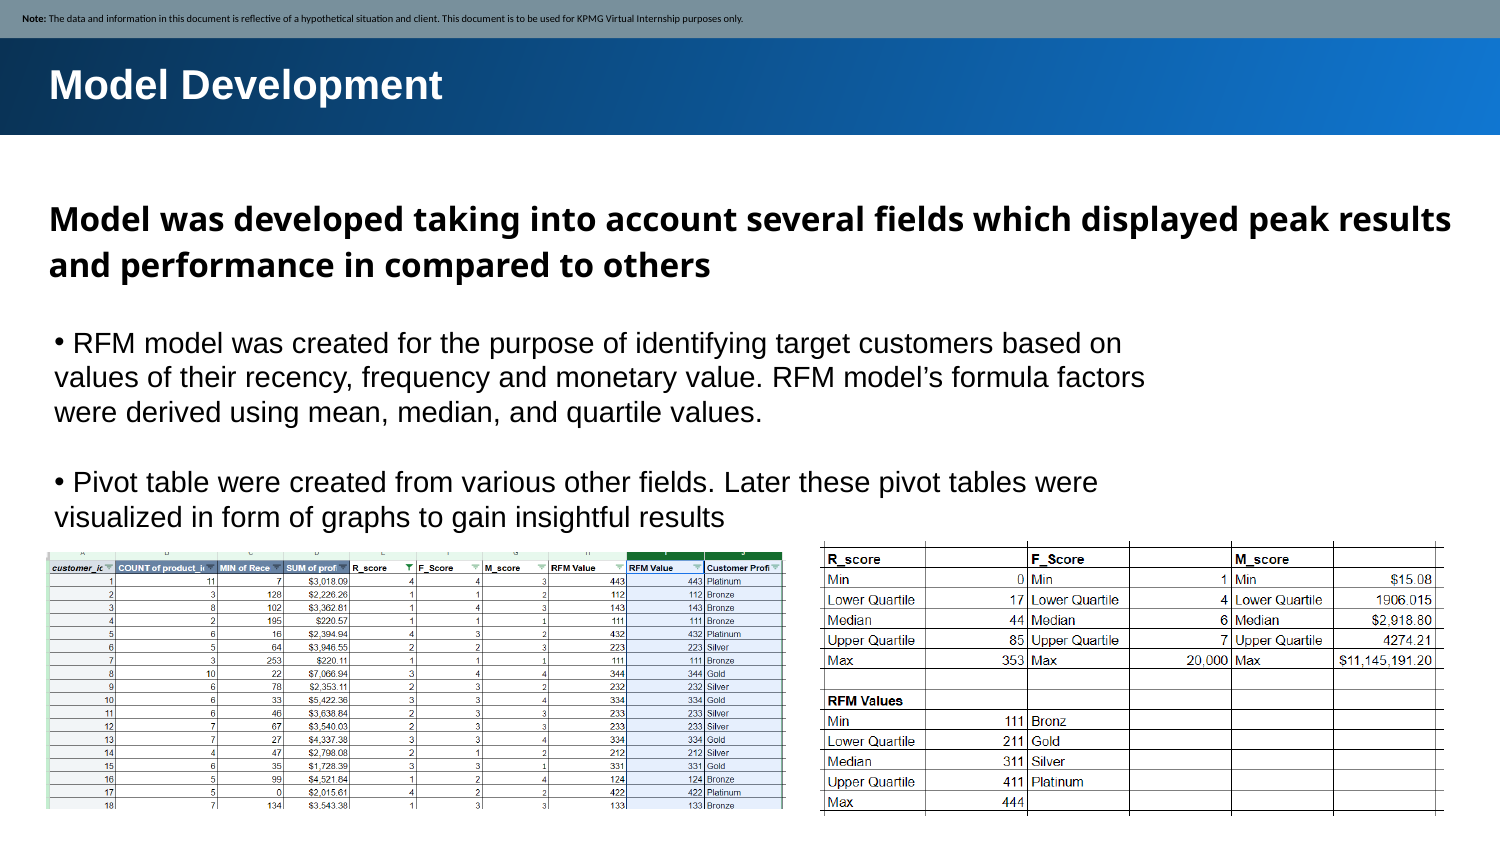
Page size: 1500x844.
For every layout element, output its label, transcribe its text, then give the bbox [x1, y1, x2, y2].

text_box Model was developed taking into account several fields which displayed peak results and performance in compared to others [33, 177, 1477, 300]
text_box Note: The data and information in this document is reflective of a hypothetical situation and client. This document is to be used for KPMG Virtual Internship purposes only. [0, 0, 1500, 39]
picture [46, 552, 786, 809]
text_box RFM model was created for the purpose of identifying target customers based on values of their recency, frequency and monetary value. RFM model’s formula factors were derived using mean, median, and quartile values. Pivot table were created from various other fields. Later these pivot tables were visualized in form of graphs to gain insightful results [46, 316, 1207, 542]
text_box [0, 39, 1500, 135]
text_box [33, 301, 1196, 375]
text_box Model Development [33, 43, 1439, 124]
picture [820, 541, 1444, 817]
